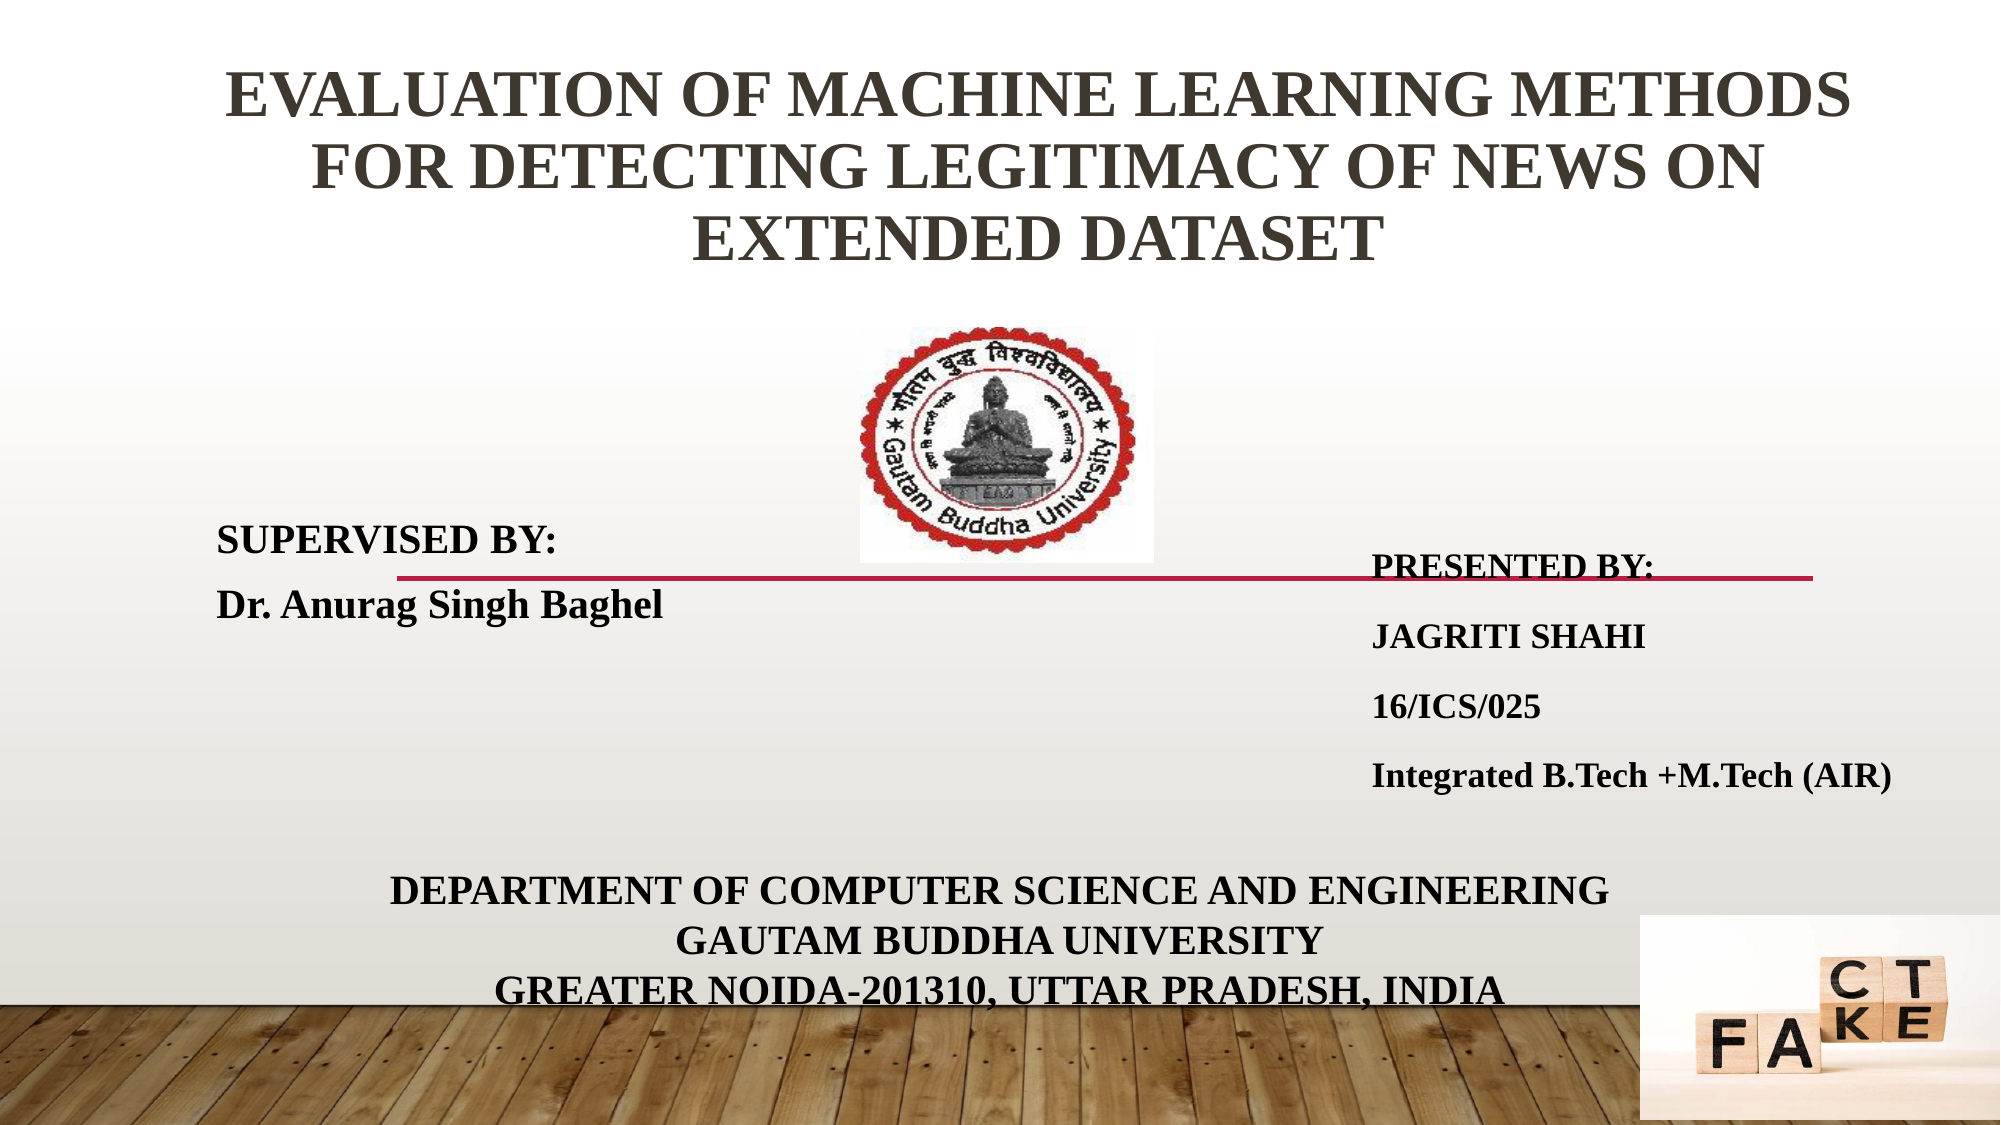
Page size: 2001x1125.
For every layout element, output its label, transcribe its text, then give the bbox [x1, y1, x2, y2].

picture [0, 915, 2000, 1125]
text_box SUPERVISED BY: Dr. Anurag Singh Baghel [201, 509, 801, 771]
title EVALUATION OF MACHINE LEARNING METHODS FOR DETECTING LEGITIMACY OF NEWS ON EXTENDED DATASET [168, 96, 1911, 332]
picture [859, 327, 1155, 563]
text_box DEPARTMENT OF COMPUTER SCIENCE AND ENGINEERING GAUTAM BUDDHA UNIVERSITY GREATER NOIDA-201310, UTTAR PRADESH, INDIA [0, 810, 2000, 1020]
subtitle PRESENTED BY: Jagriti Shahi 16/ICS/025 Integrated B.Tech +M.Tech (AIR) [1356, 475, 1911, 810]
